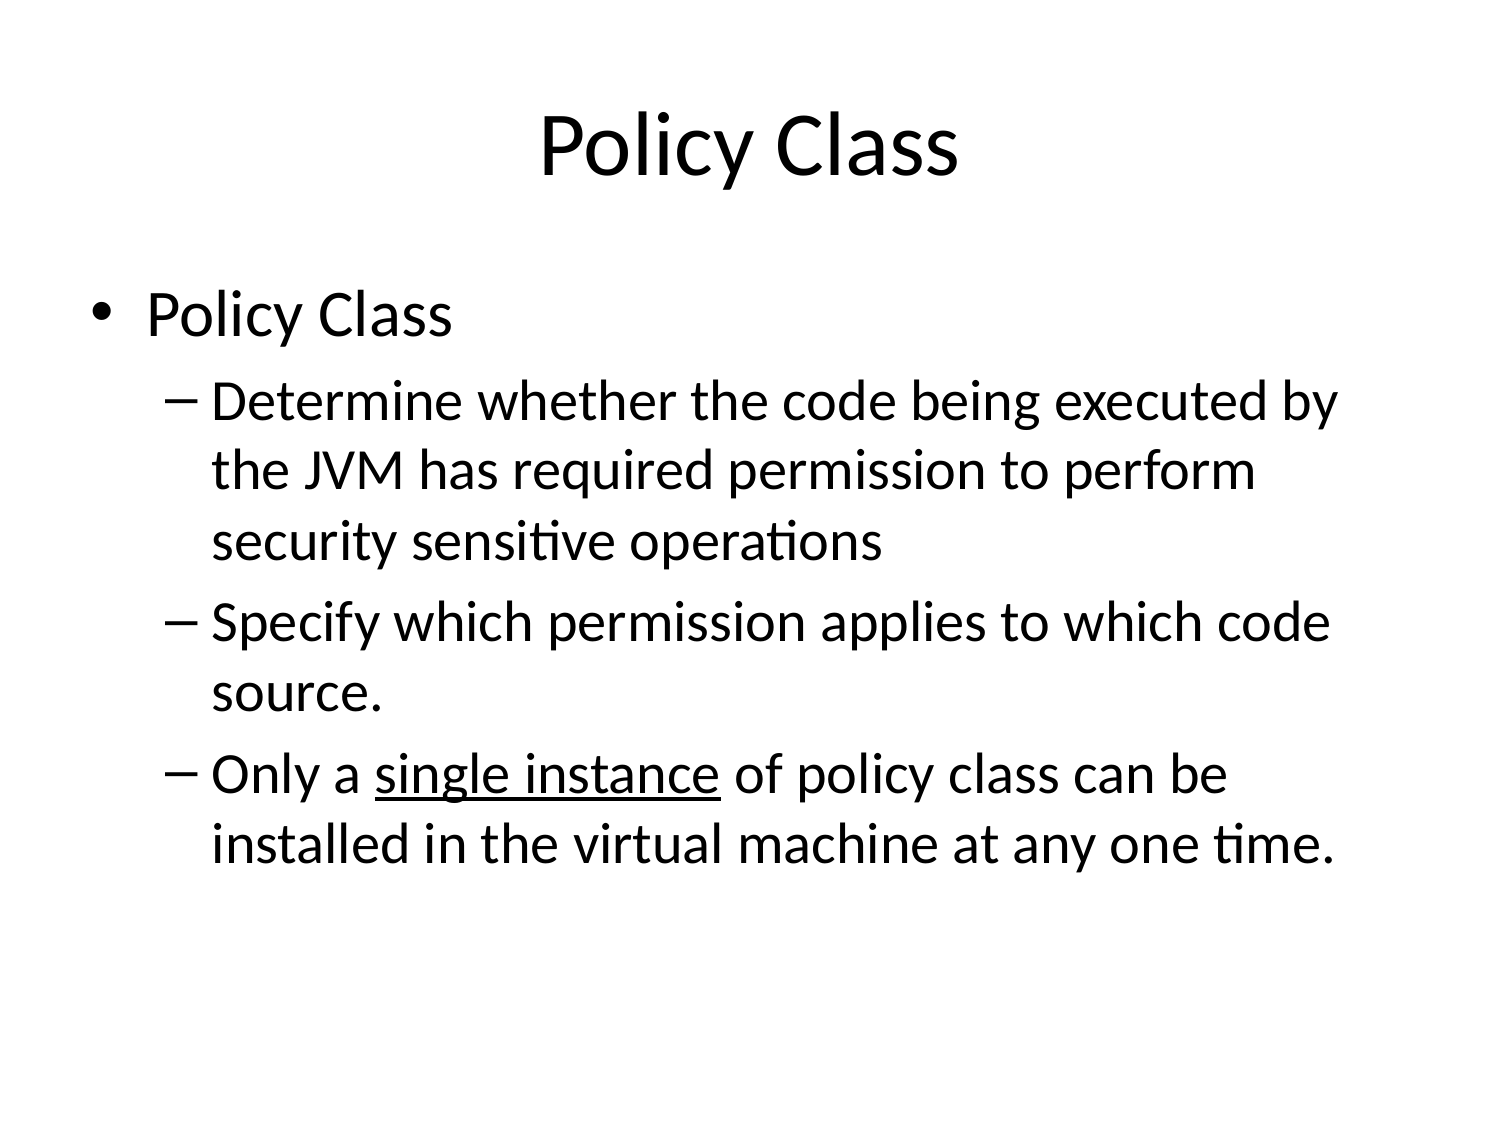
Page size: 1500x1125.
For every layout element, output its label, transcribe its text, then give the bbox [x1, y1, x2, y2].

list Policy Class Determine whether the code being executed by the JVM has required permission to perform security sensitive operations Specify which permission applies to which code source. Only a single instance of policy class can be installed in the virtual machine at any one time. [75, 262, 1425, 1005]
title Policy Class [75, 45, 1425, 233]
